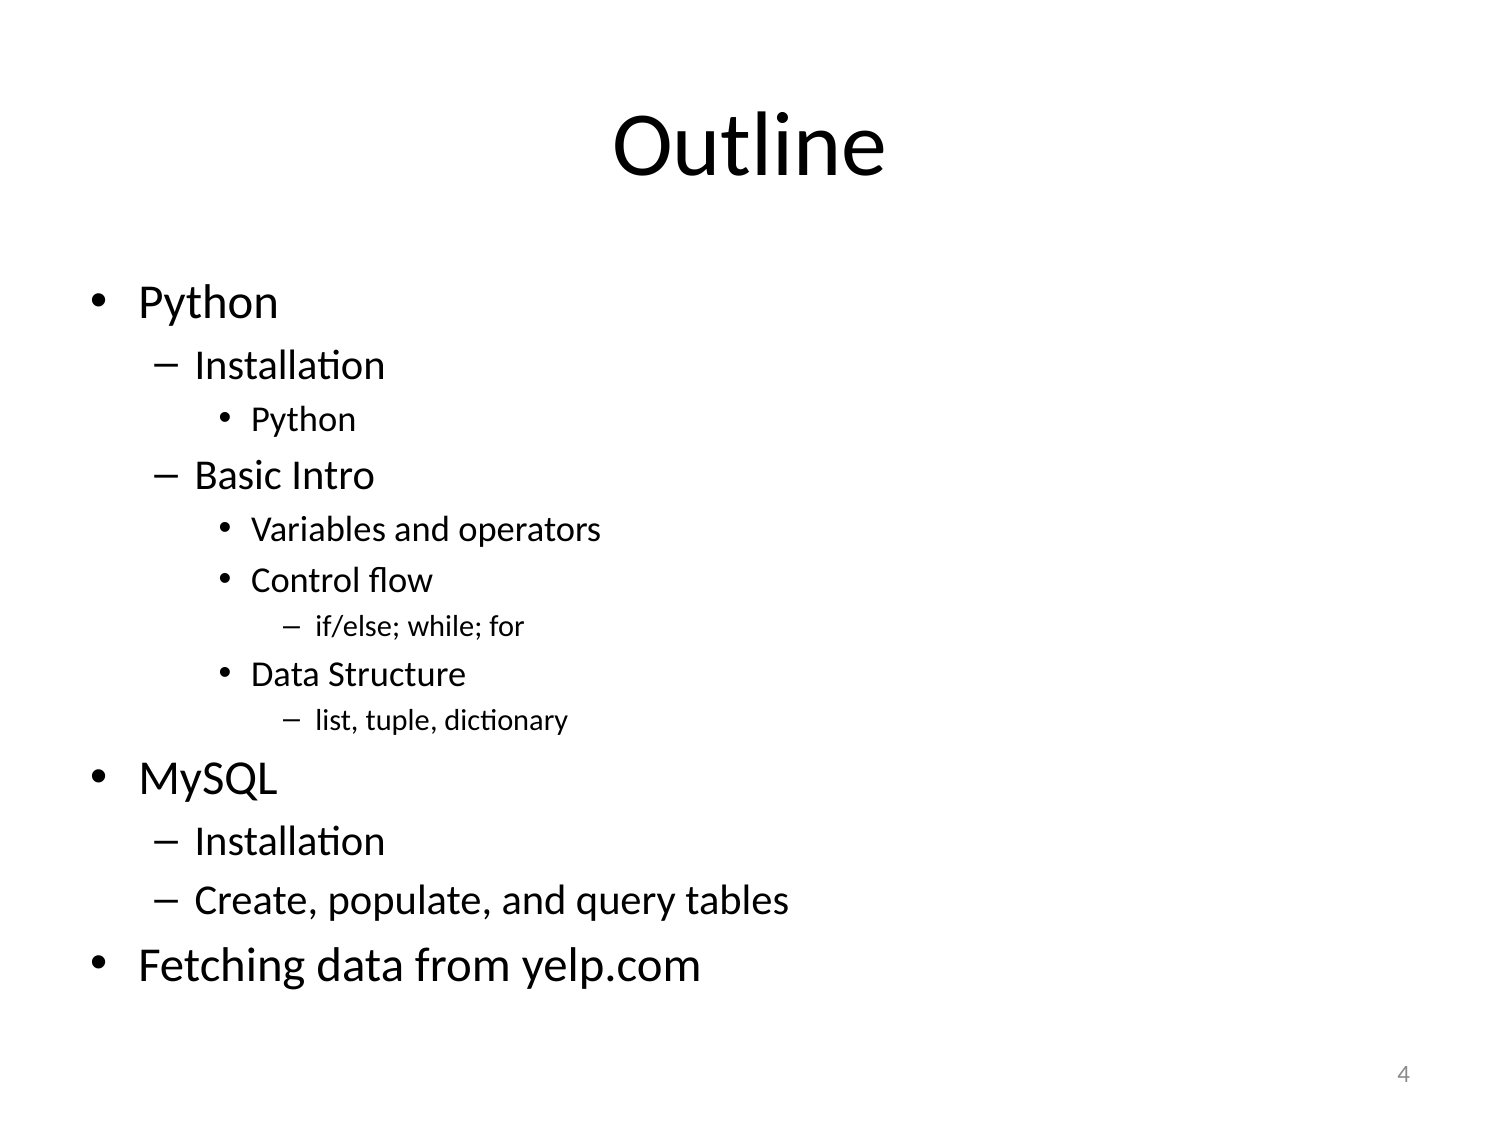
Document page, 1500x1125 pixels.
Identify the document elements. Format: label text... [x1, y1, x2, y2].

title Outline [75, 45, 1425, 233]
slide_number 4 [1074, 1042, 1425, 1103]
list Python Installation Python Basic Intro Variables and operators Control flow if/else; while; for Data Structure list, tuple, dictionary MySQL Installation Create, populate, and query tables Fetching data from yelp.com [75, 262, 1425, 1005]
